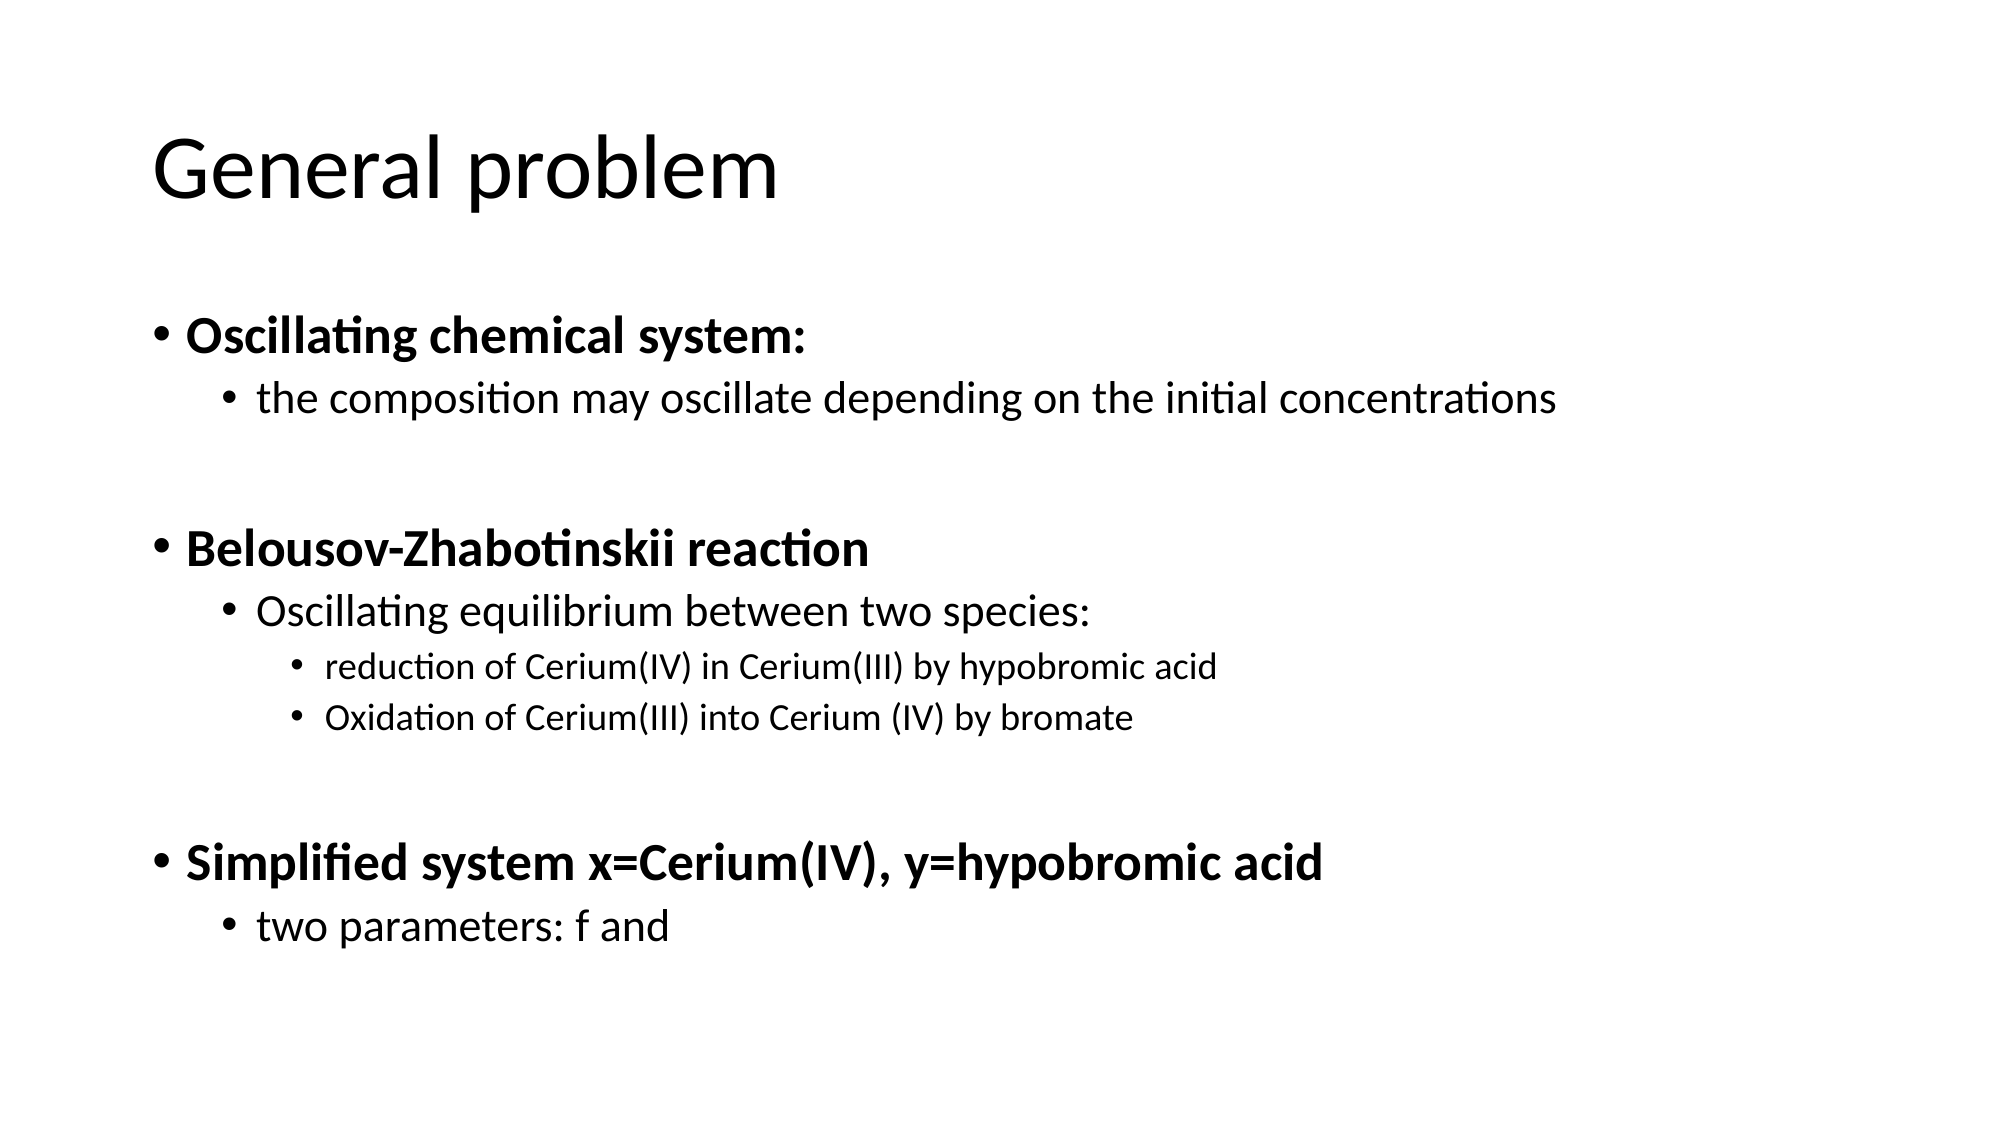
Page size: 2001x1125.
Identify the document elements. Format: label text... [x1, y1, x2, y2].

title General problem [137, 59, 1863, 278]
